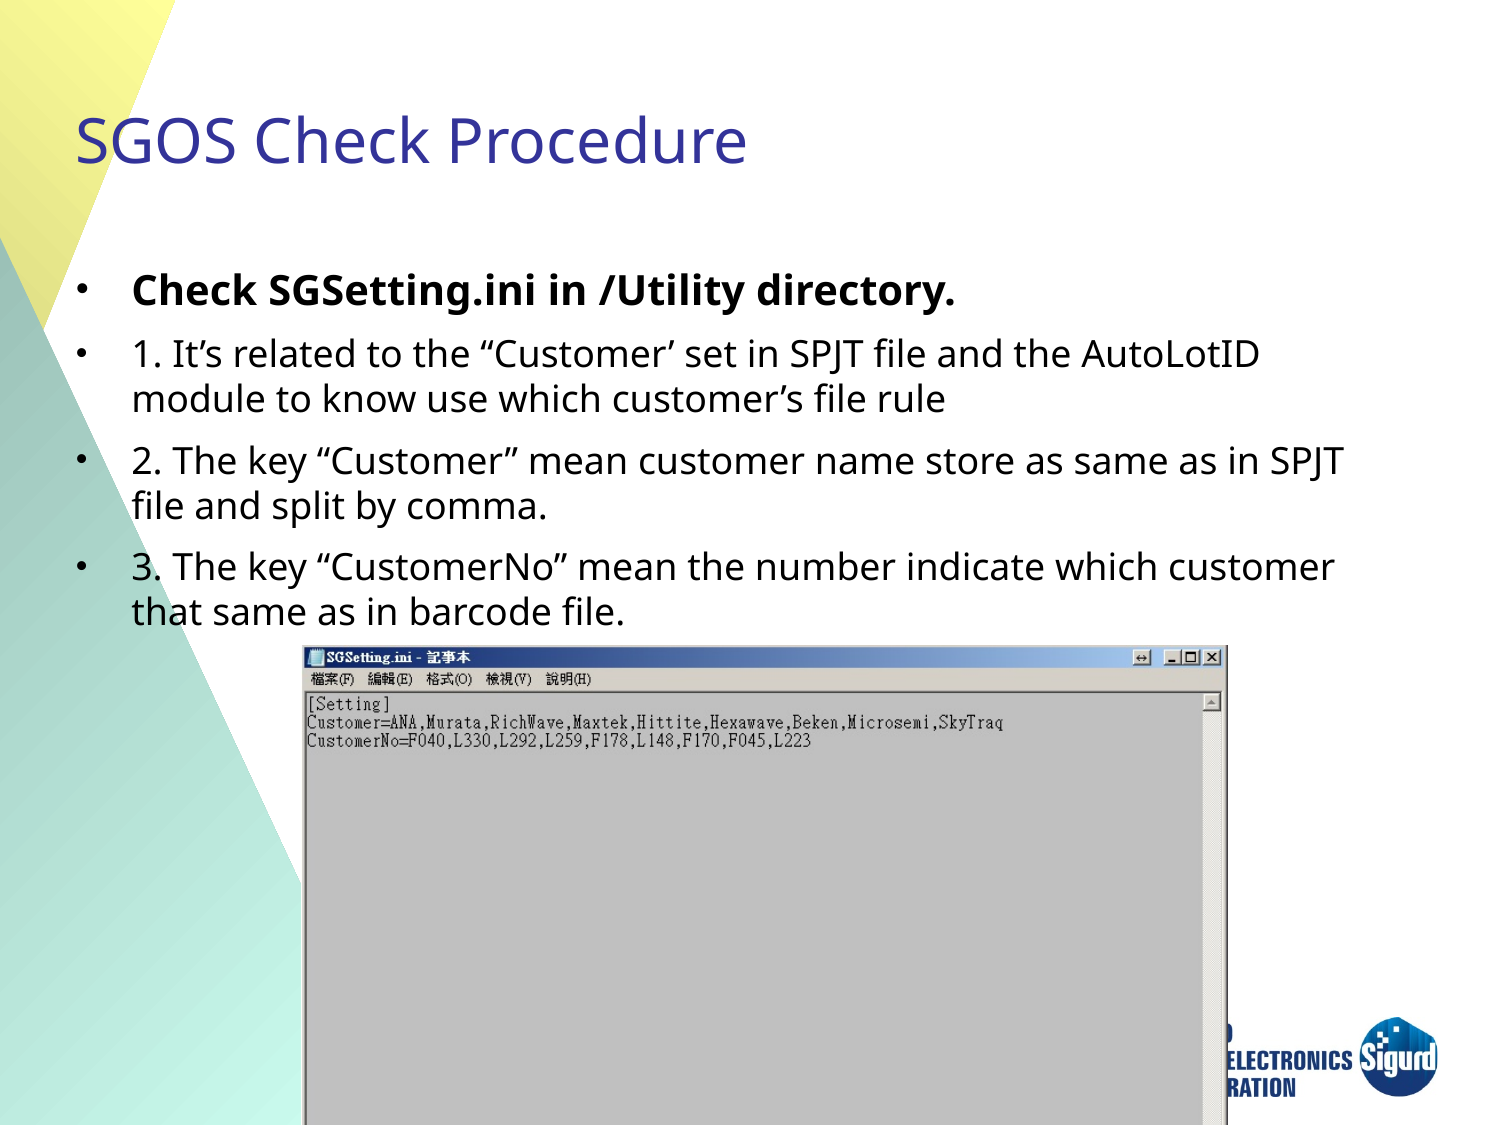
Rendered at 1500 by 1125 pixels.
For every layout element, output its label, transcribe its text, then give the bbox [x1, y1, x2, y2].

title SGOS Check Procedure [74, 44, 1425, 233]
picture [300, 644, 1438, 1125]
list Check SGSetting.ini in /Utility directory. 1. It’s related to the “Customer’ set in SPJT file and the AutoLotID module to know use which customer’s file rule 2. The key “Customer” mean customer name store as same as in SPJT file and split by comma. 3. The key “CustomerNo” mean the number indicate which customer that same as in barcode file. [74, 263, 1395, 916]
